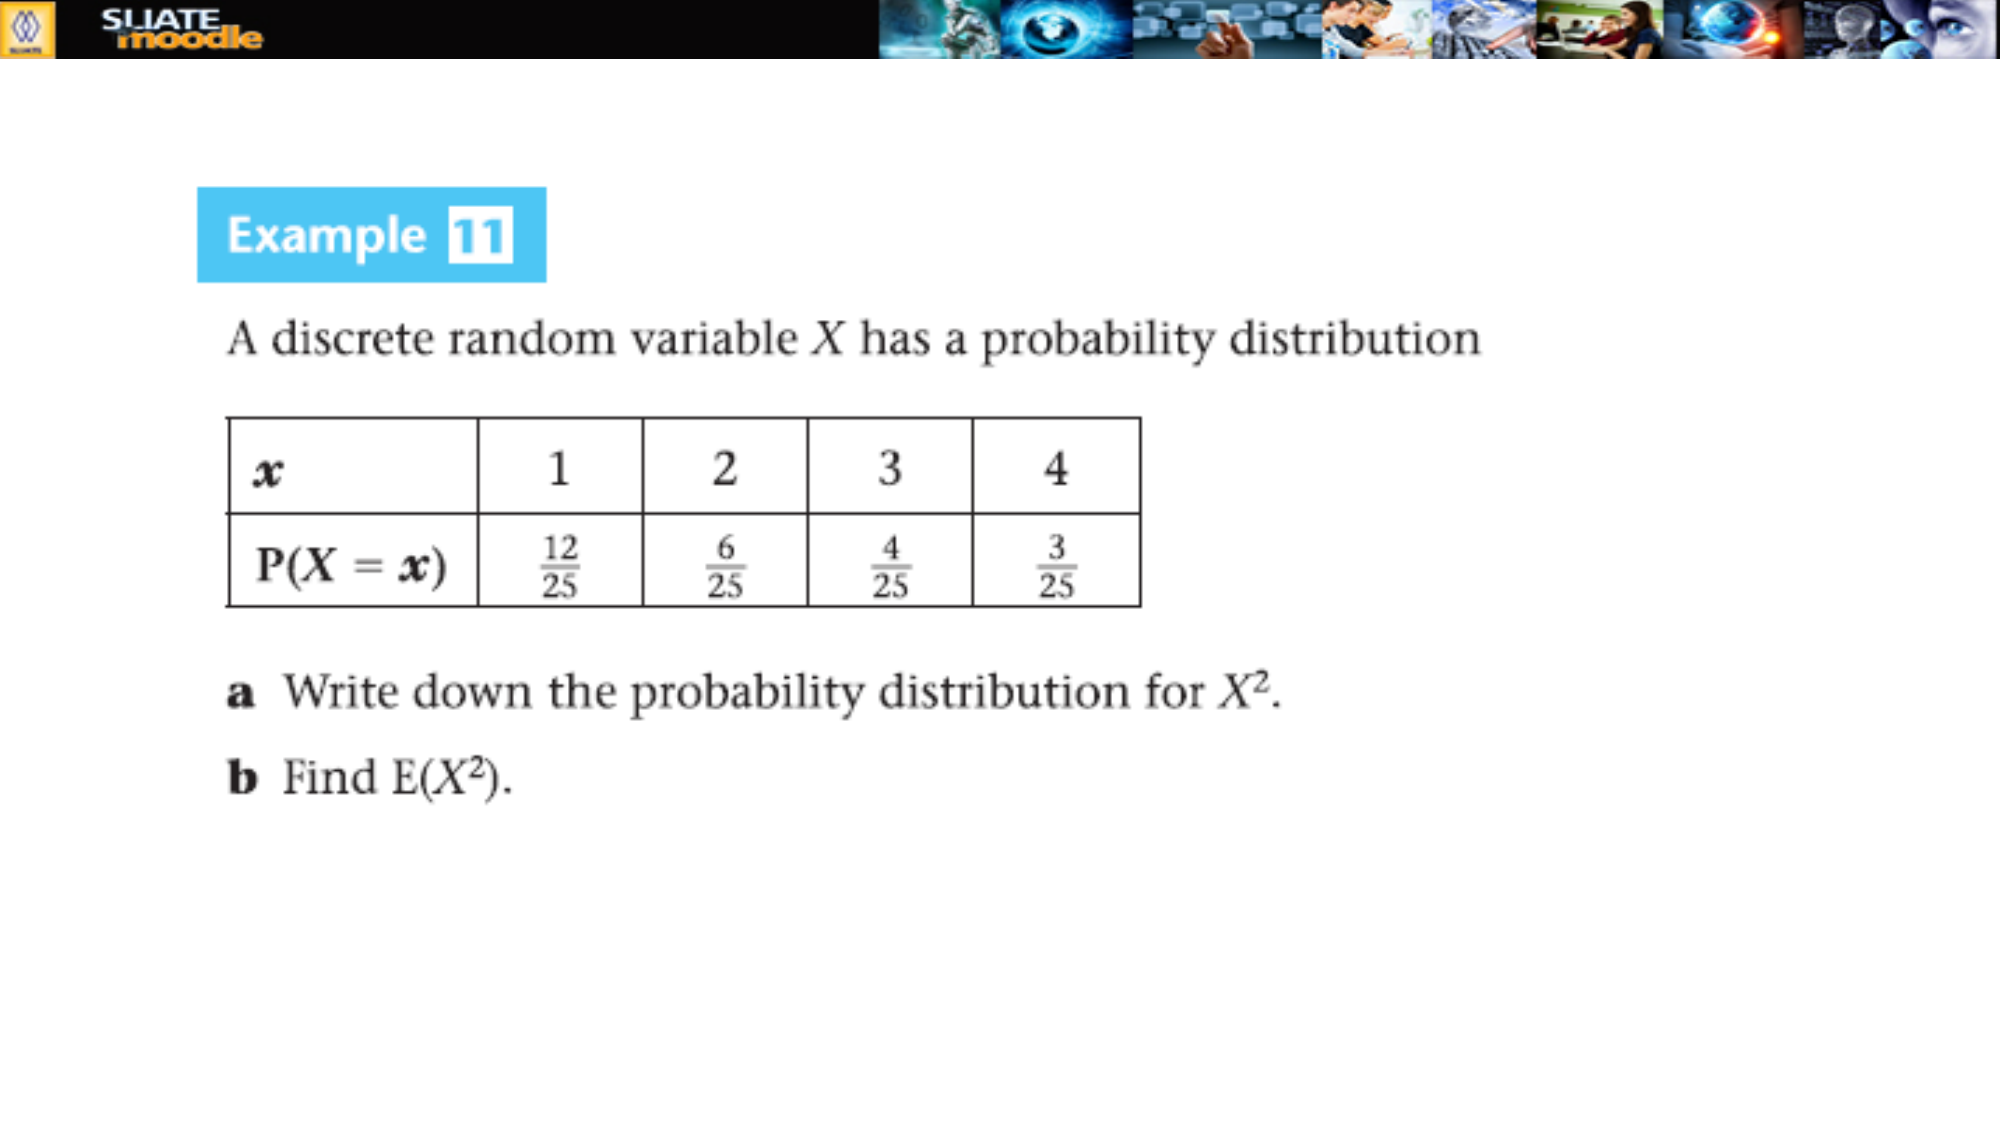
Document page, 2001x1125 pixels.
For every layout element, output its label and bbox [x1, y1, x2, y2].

picture [0, 0, 2000, 59]
picture [187, 165, 1503, 808]
